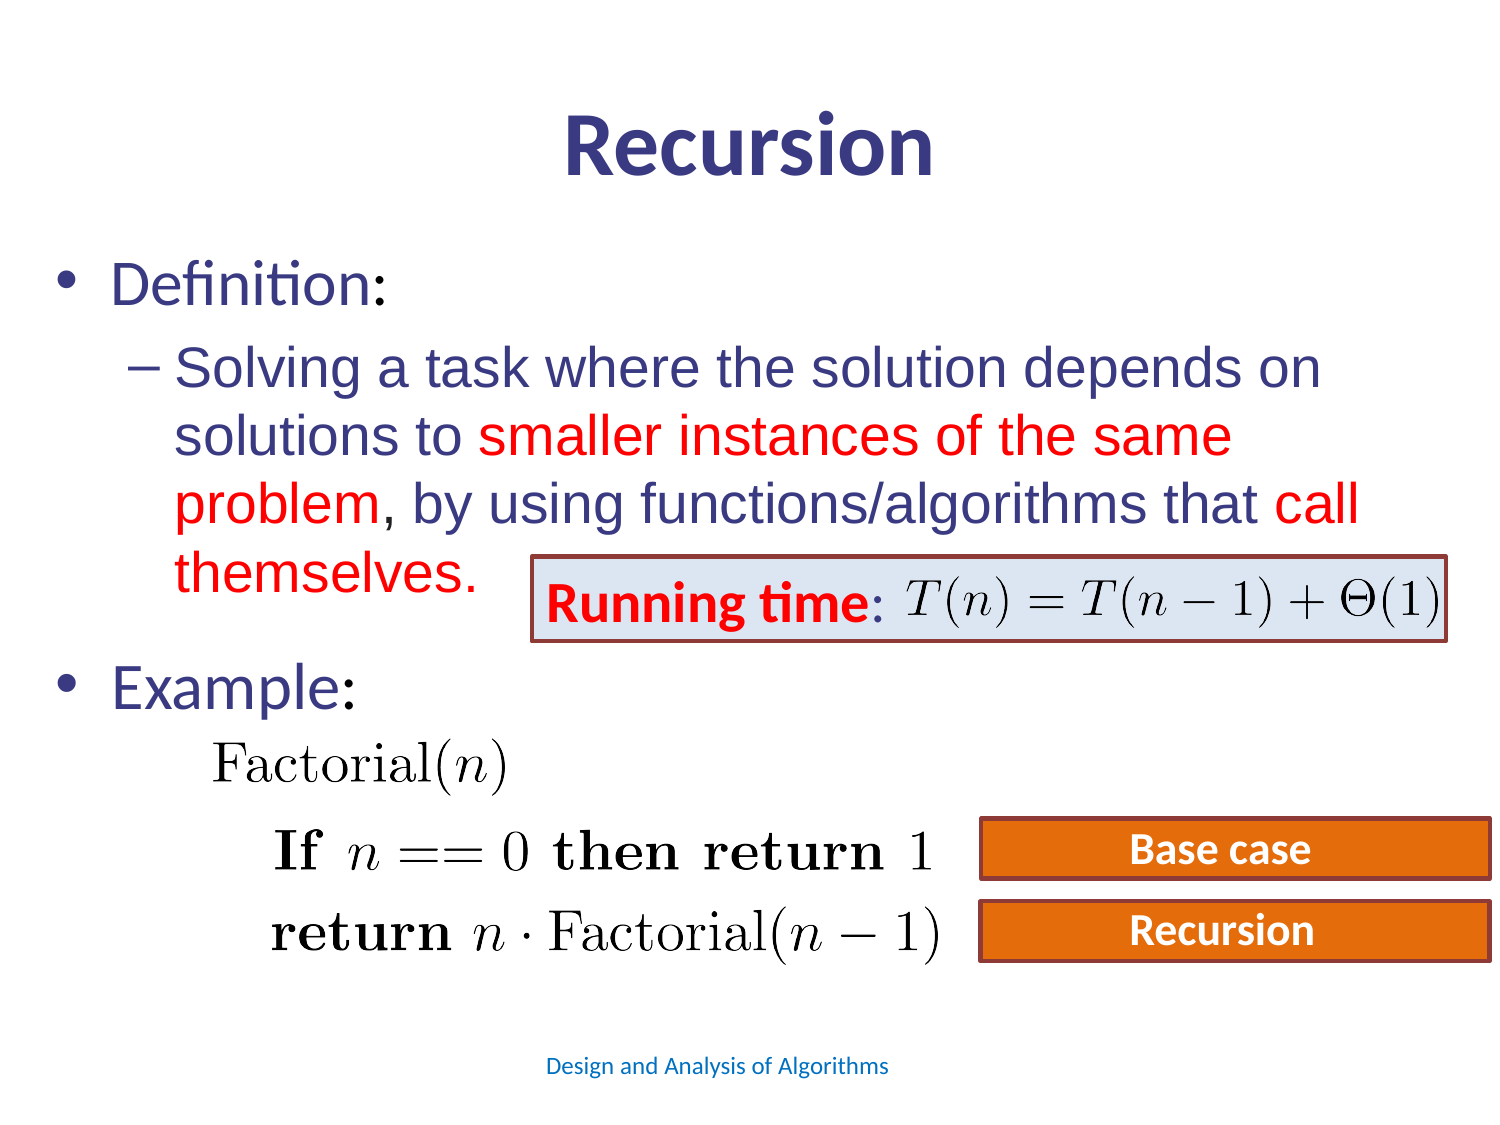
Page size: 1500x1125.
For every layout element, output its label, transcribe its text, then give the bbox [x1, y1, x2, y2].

title Recursion [75, 45, 1425, 232]
picture [905, 575, 1439, 628]
text_box Running time: [530, 554, 1448, 643]
picture [272, 906, 938, 965]
list Definition: Solving a task where the solution depends on solutions to smaller instances of the same problem, by using functions/algorithms that call themselves. [40, 232, 1474, 615]
text_box Example: [40, 635, 1474, 1018]
text_box Base case [1114, 811, 1500, 881]
footer Design and Analysis of Algorithms [480, 1034, 956, 1095]
picture [275, 829, 931, 872]
text_box [978, 899, 1114, 963]
picture [213, 737, 505, 796]
text_box [979, 816, 1114, 881]
text_box Recursion [1114, 892, 1500, 963]
